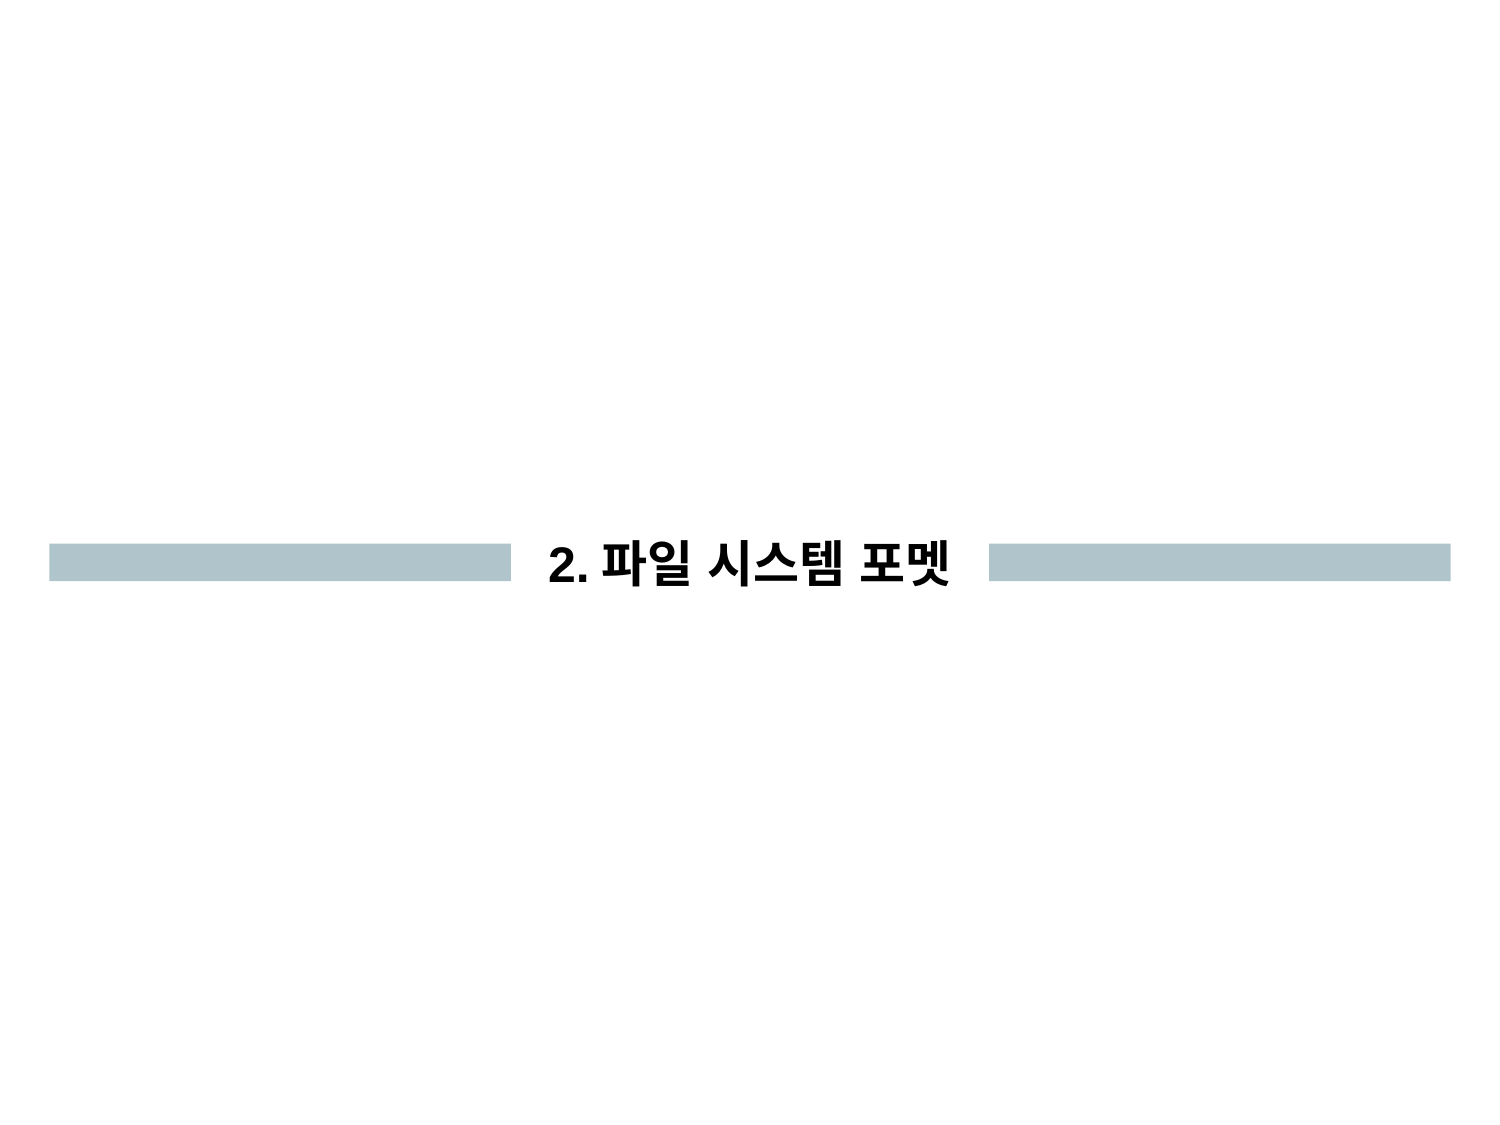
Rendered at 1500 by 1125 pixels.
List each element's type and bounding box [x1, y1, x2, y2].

text_box [48, 524, 1451, 601]
